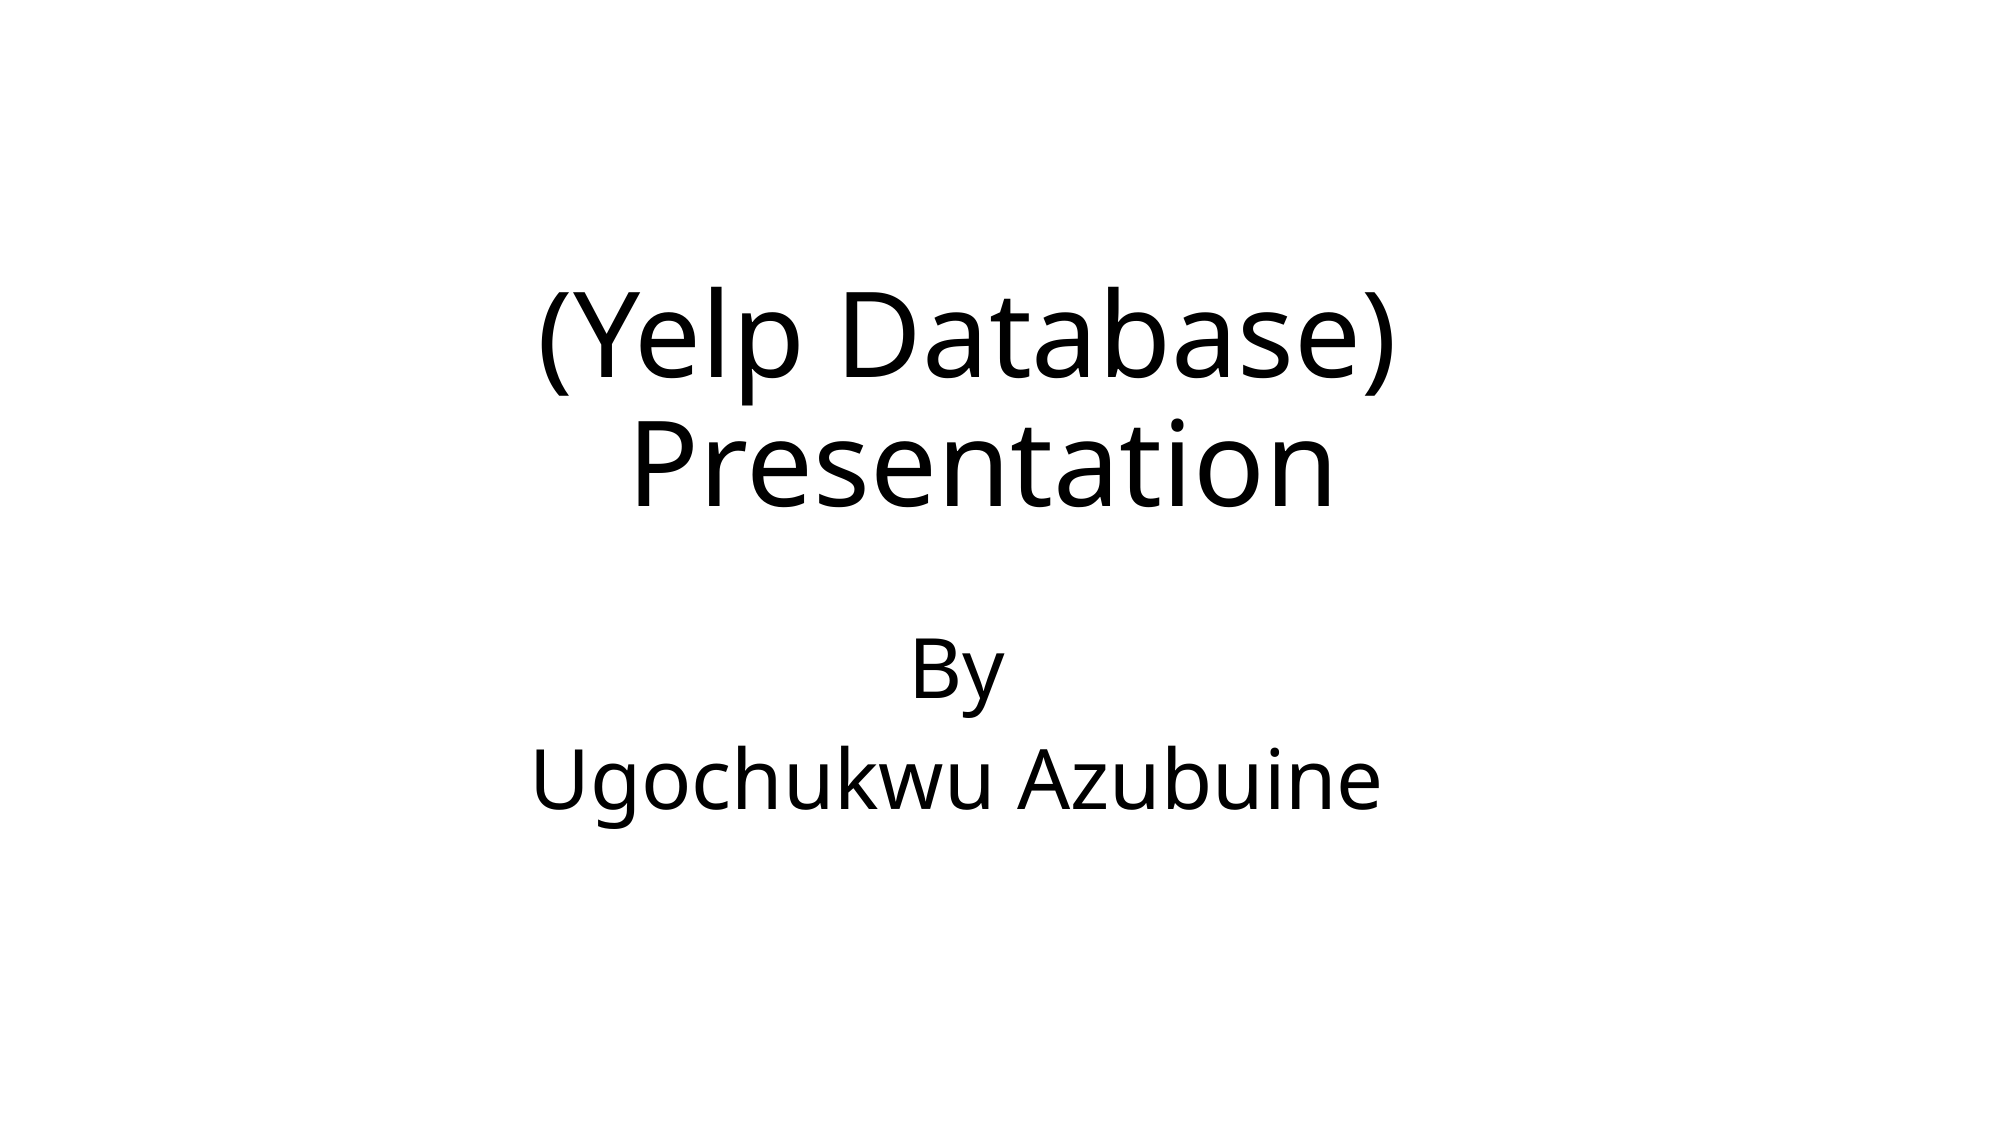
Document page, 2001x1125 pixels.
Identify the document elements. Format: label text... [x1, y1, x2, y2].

subtitle By Ugochukwu Azubuine [217, 619, 1718, 891]
title (Yelp Database) Presentation [217, 137, 1718, 540]
